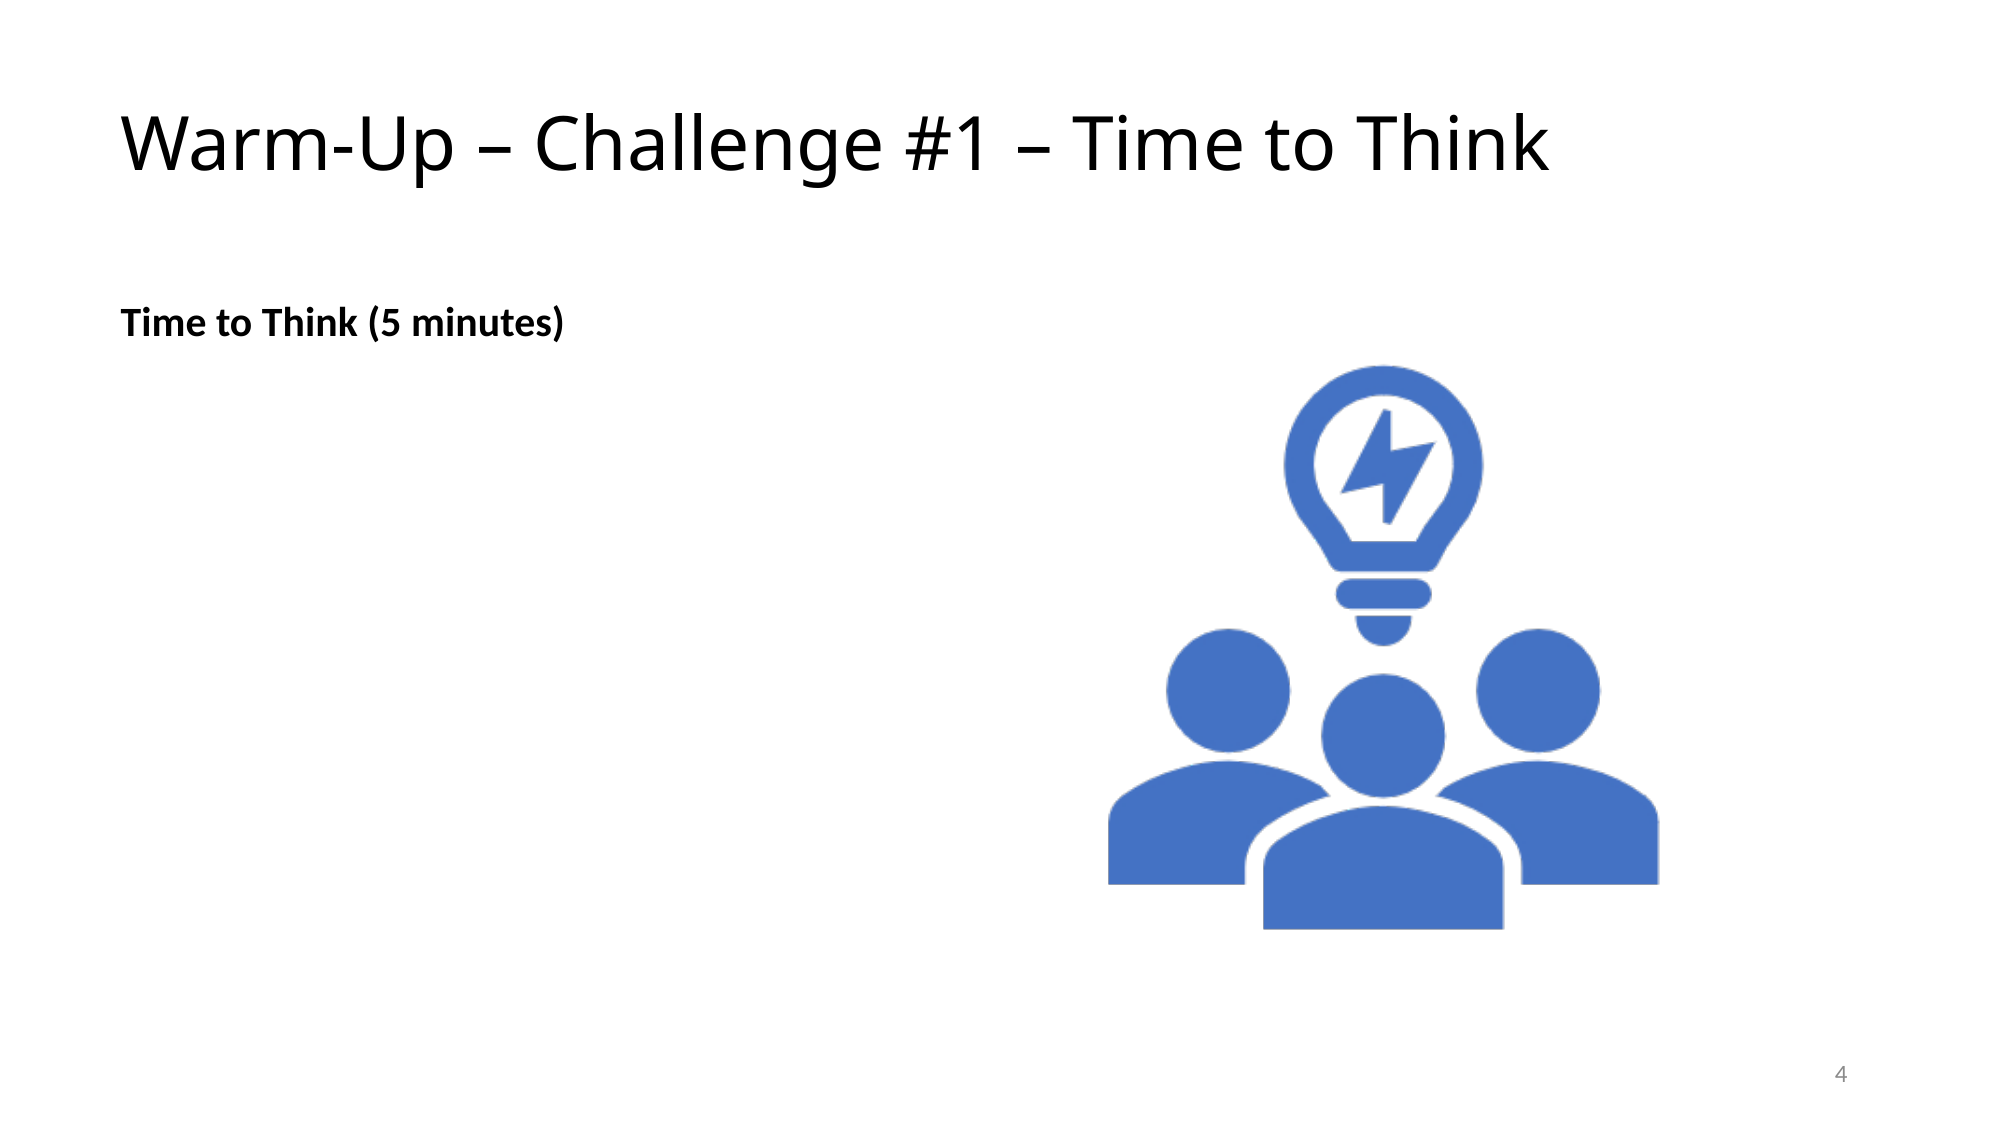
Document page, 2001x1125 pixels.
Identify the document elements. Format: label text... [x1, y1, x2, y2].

picture [1023, 292, 1740, 1008]
list Time to Think (5 minutes) [105, 292, 763, 1014]
title Warm-Up – Challenge #1 – Time to Think [105, 52, 1895, 240]
slide_number 4 [1412, 1042, 1863, 1103]
